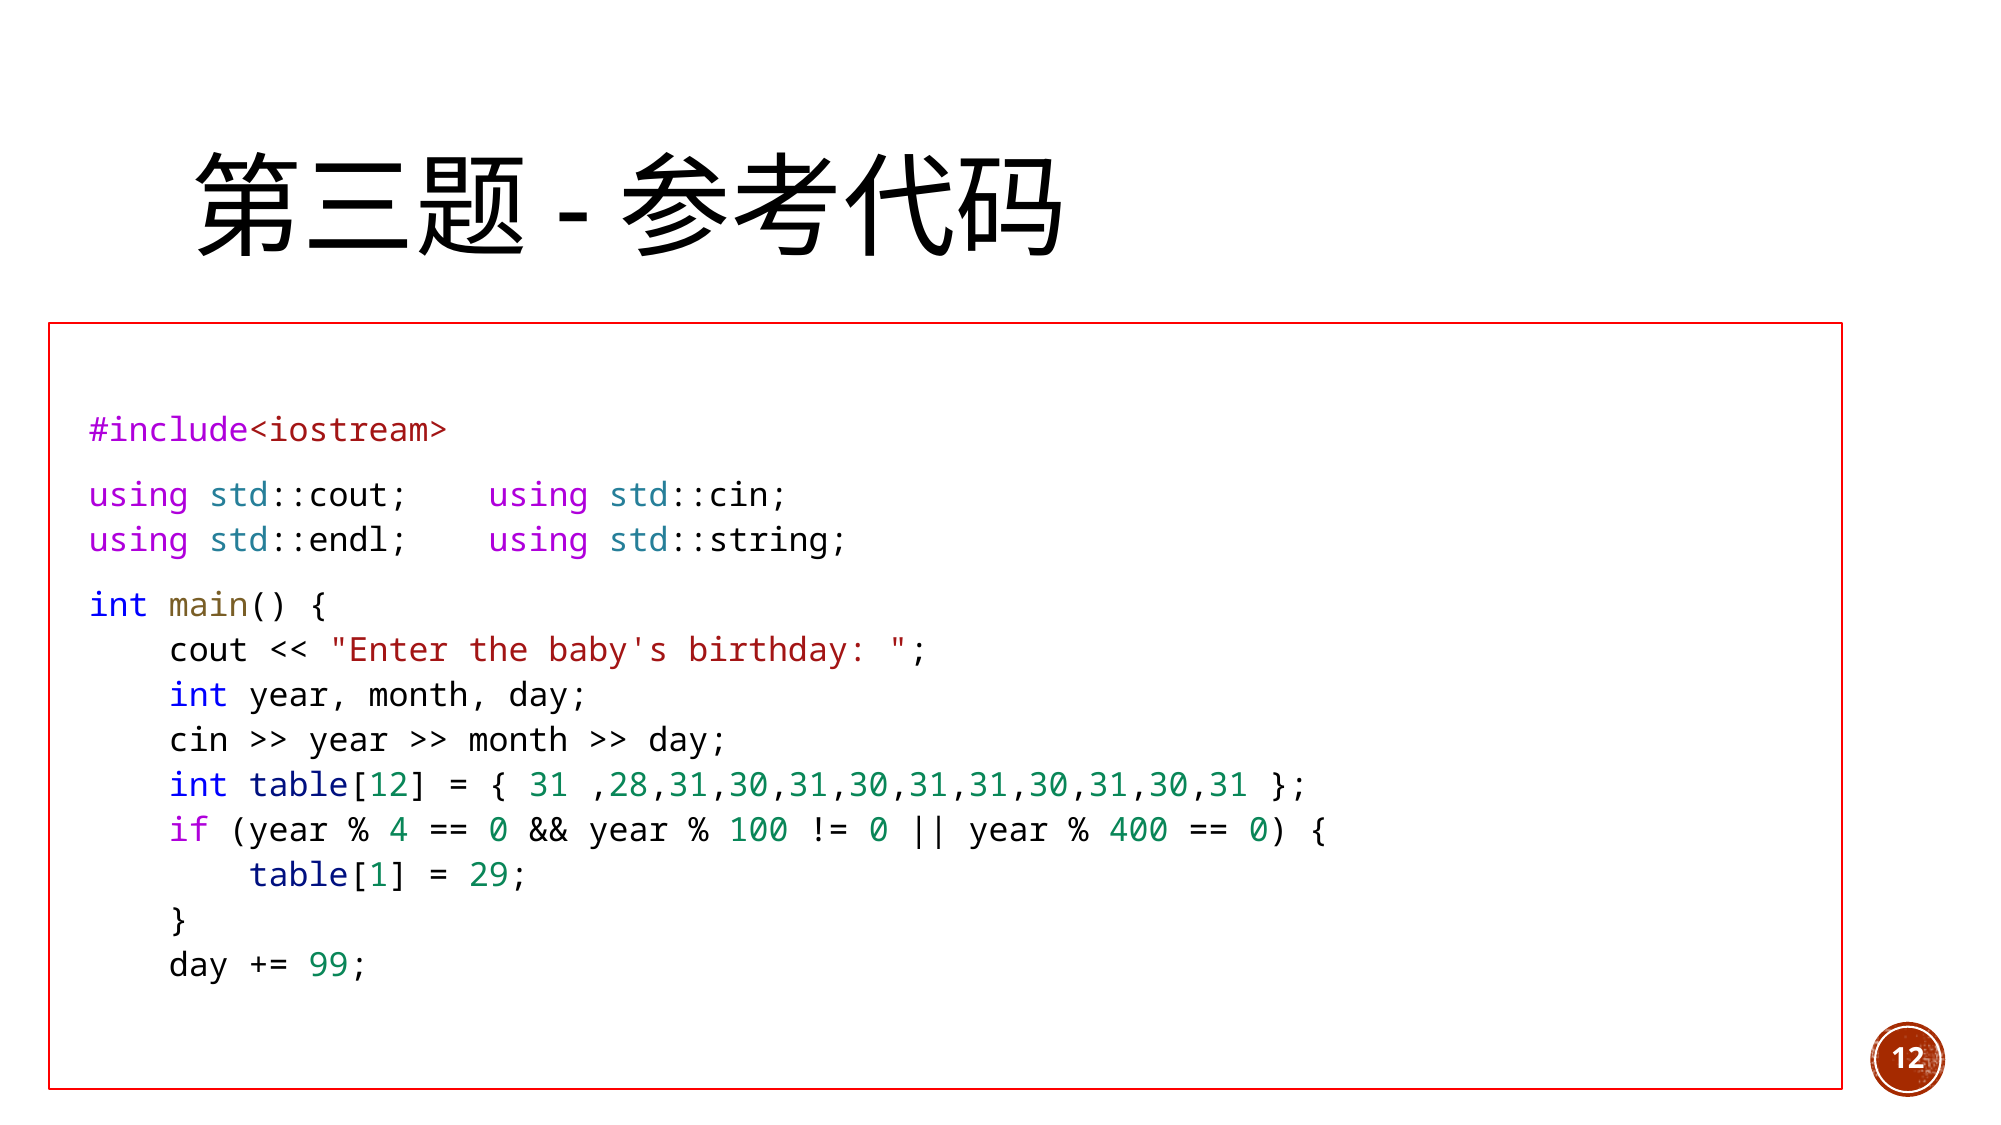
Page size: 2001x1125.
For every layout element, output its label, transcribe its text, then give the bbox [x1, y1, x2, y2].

list #include<iostream> using std::cout; using std::cin; using std::endl; using std::string; int main() { cout << "Enter the baby's birthday: "; int year, month, day; cin >> year >> month >> day; int table[12] = { 31 ,28,31,30,31,30,31,31,30,31,30,31 }; if (year % 4 == 0 && year % 100 != 0 || year % 400 == 0) { table[1] = 29; } day += 99; [73, 418, 1951, 1125]
text_box [48, 322, 1843, 1090]
slide_number 12 [1855, 1028, 1961, 1089]
title 第三题-参考代码 [175, 79, 1826, 322]
